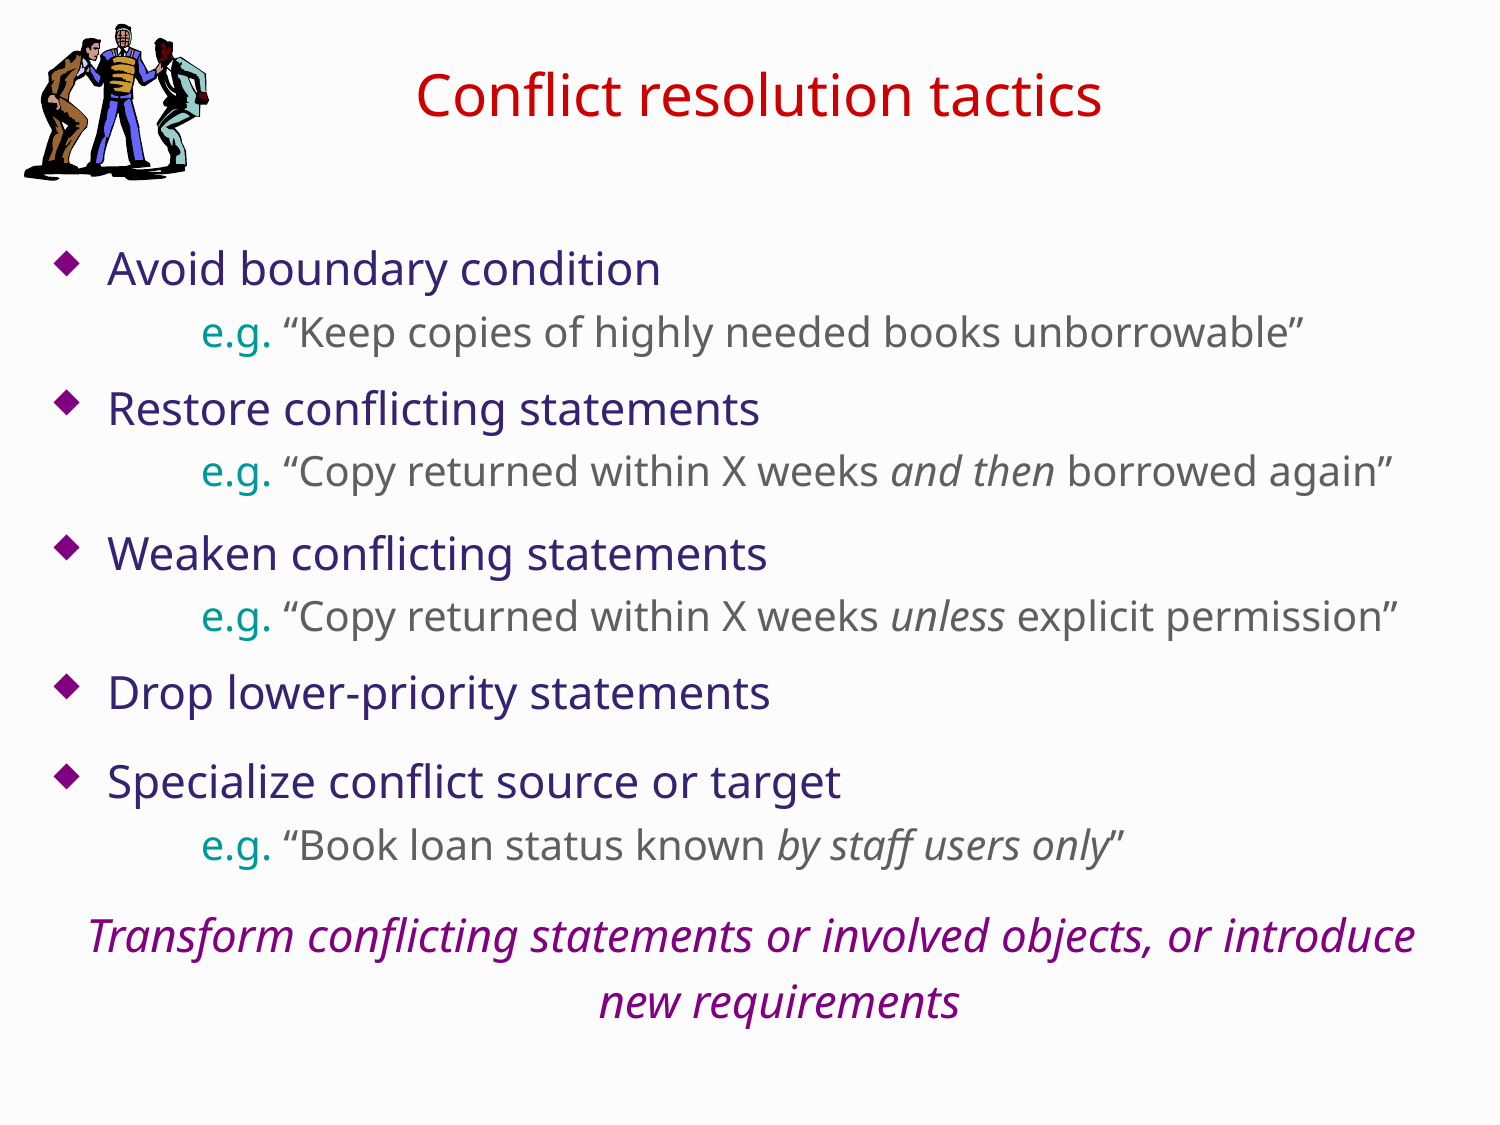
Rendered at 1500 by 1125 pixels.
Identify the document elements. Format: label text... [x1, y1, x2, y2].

picture [22, 22, 210, 181]
title Conflict resolution tactics [215, 30, 1470, 156]
list Avoid boundary condition e.g. “Keep copies of highly needed books unborrowable” Restore conflicting statements e.g. “Copy returned within X weeks and then borrowed again” Weaken conflicting statements e.g. “Copy returned within X weeks unless explicit permission” Drop lower-priority statements Specialize conflict source or target e.g. “Book loan status known by staff users only” Transform conflicting statements or involved objects, or introduce new requirements [35, 221, 1468, 1053]
